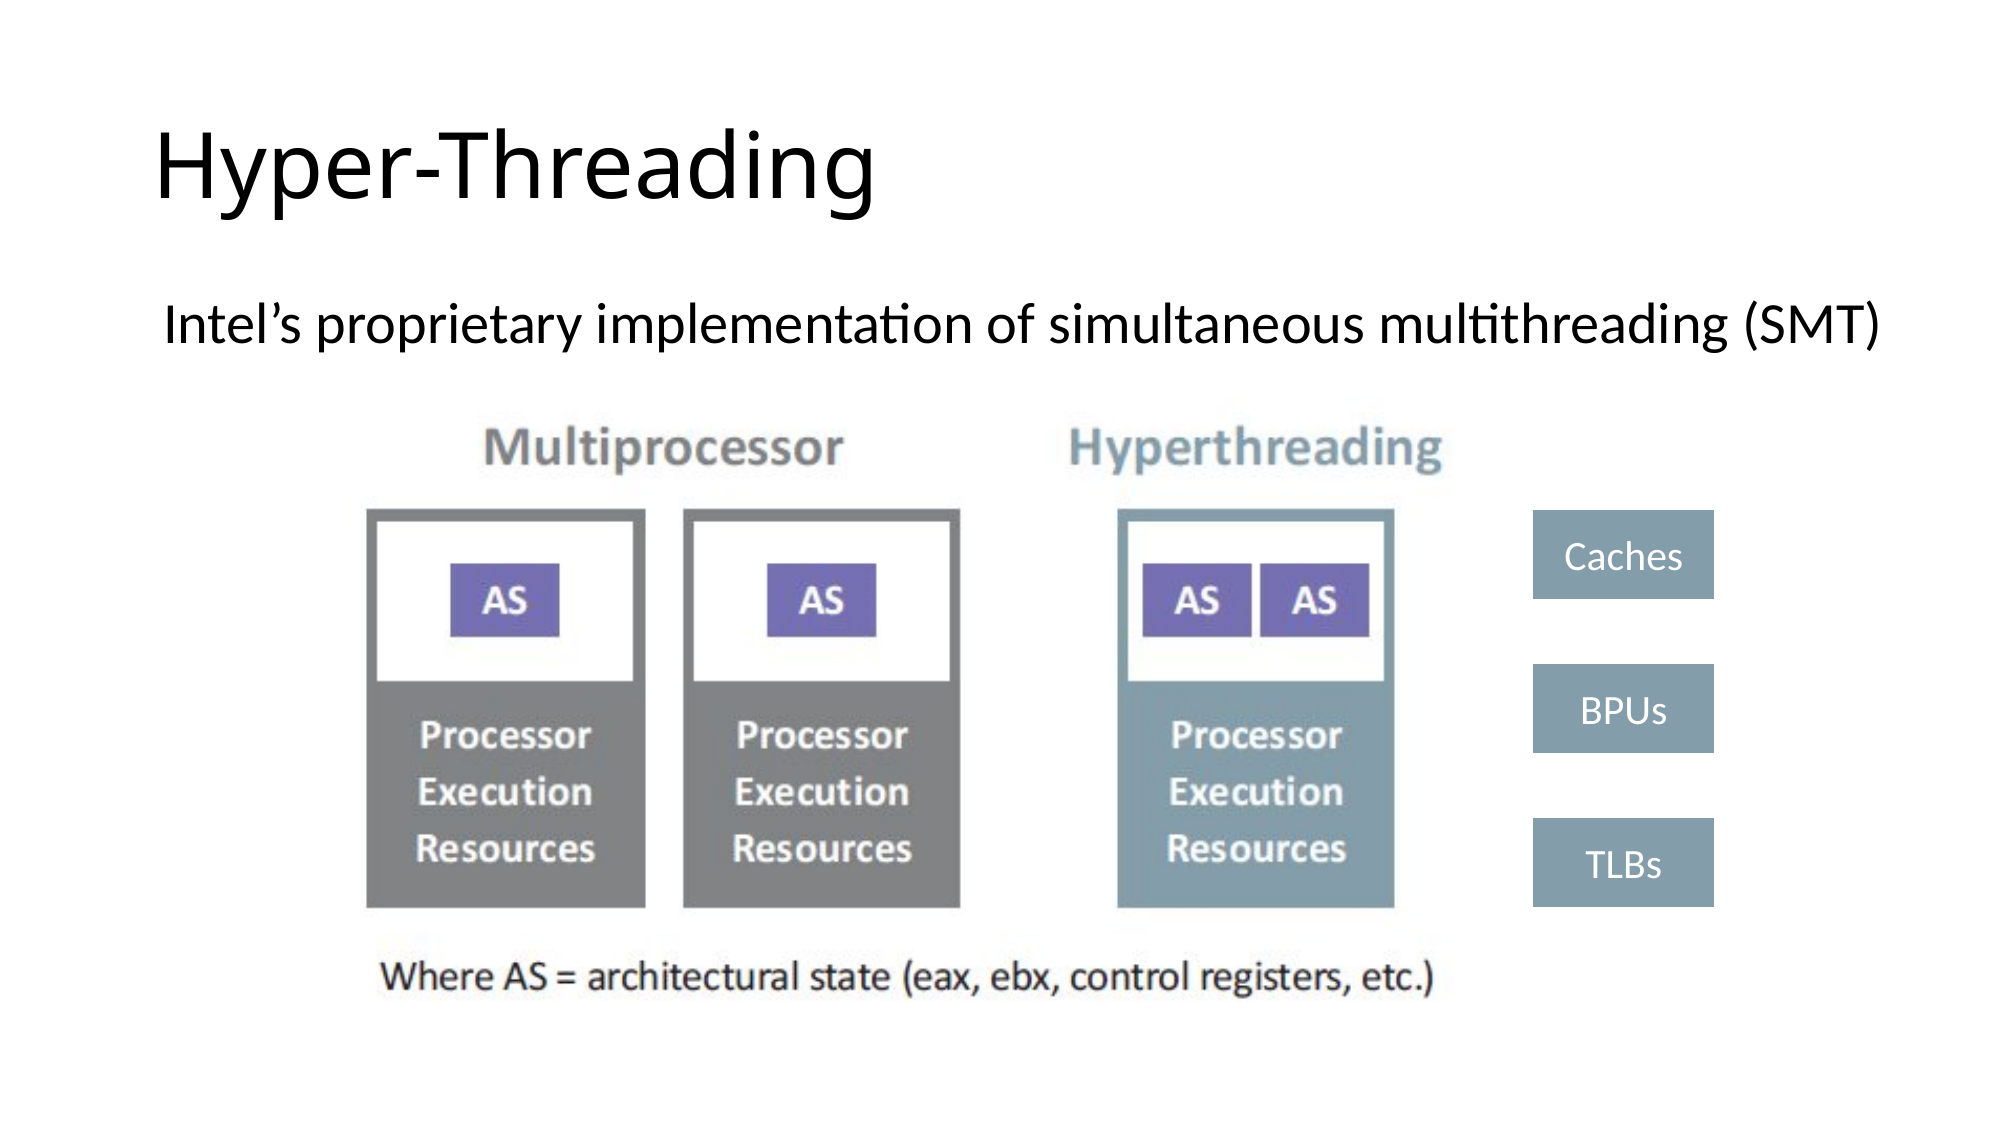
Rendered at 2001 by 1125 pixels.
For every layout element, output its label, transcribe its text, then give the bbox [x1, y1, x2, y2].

title Hyper-Threading [137, 59, 1863, 278]
text_box Caches [1533, 510, 1714, 599]
text_box TLBs [1533, 818, 1714, 907]
text_box BPUs [1533, 664, 1714, 753]
text_box Intel’s proprietary implementation of simultaneous multithreading (SMT) [148, 277, 1912, 363]
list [344, 396, 1460, 1025]
